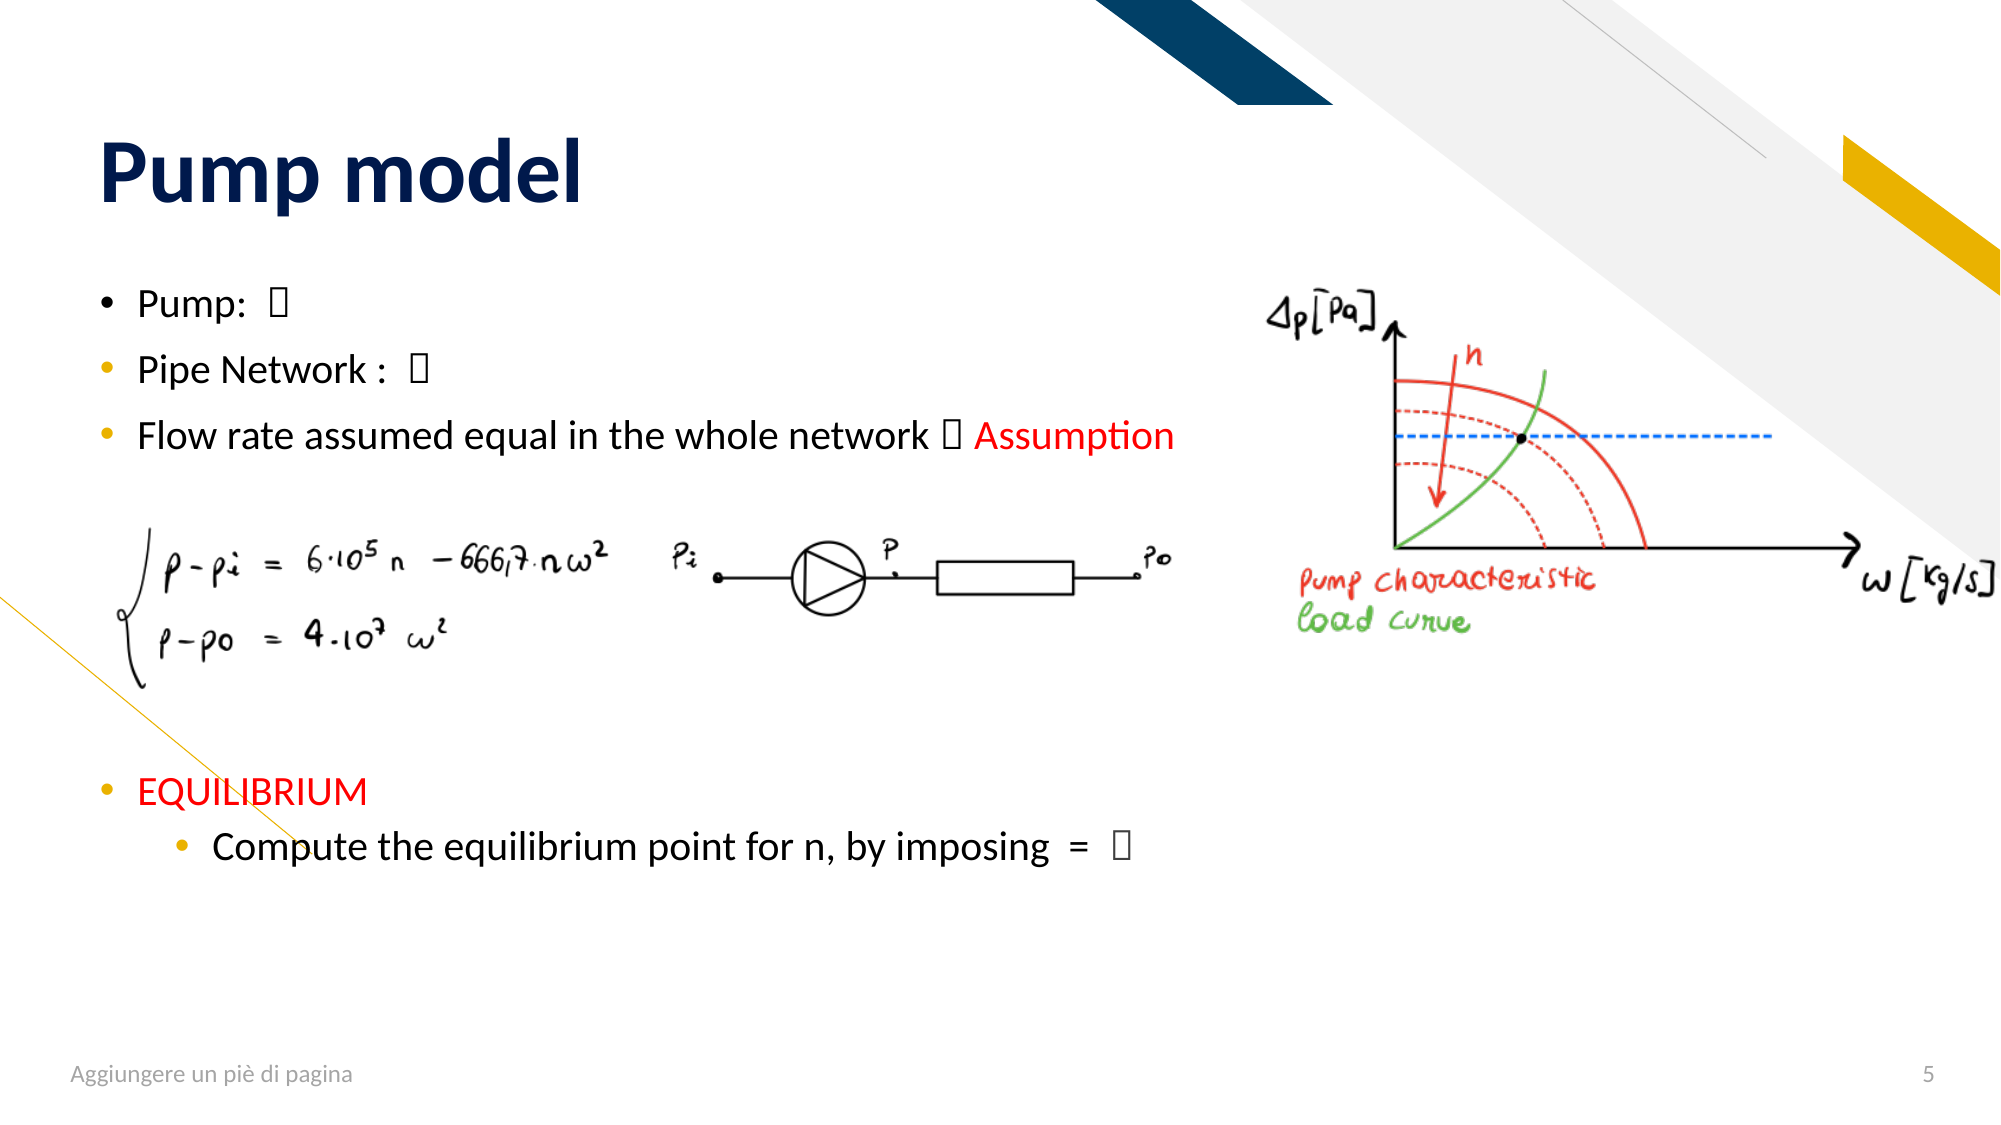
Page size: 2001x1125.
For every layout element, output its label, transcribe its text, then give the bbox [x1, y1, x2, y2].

footer Aggiungere un piè di pagina [55, 1042, 731, 1103]
picture [1263, 285, 2000, 637]
title Pump model [85, 34, 1453, 223]
picture [114, 525, 1175, 695]
slide_number 5 [1828, 1042, 1950, 1103]
